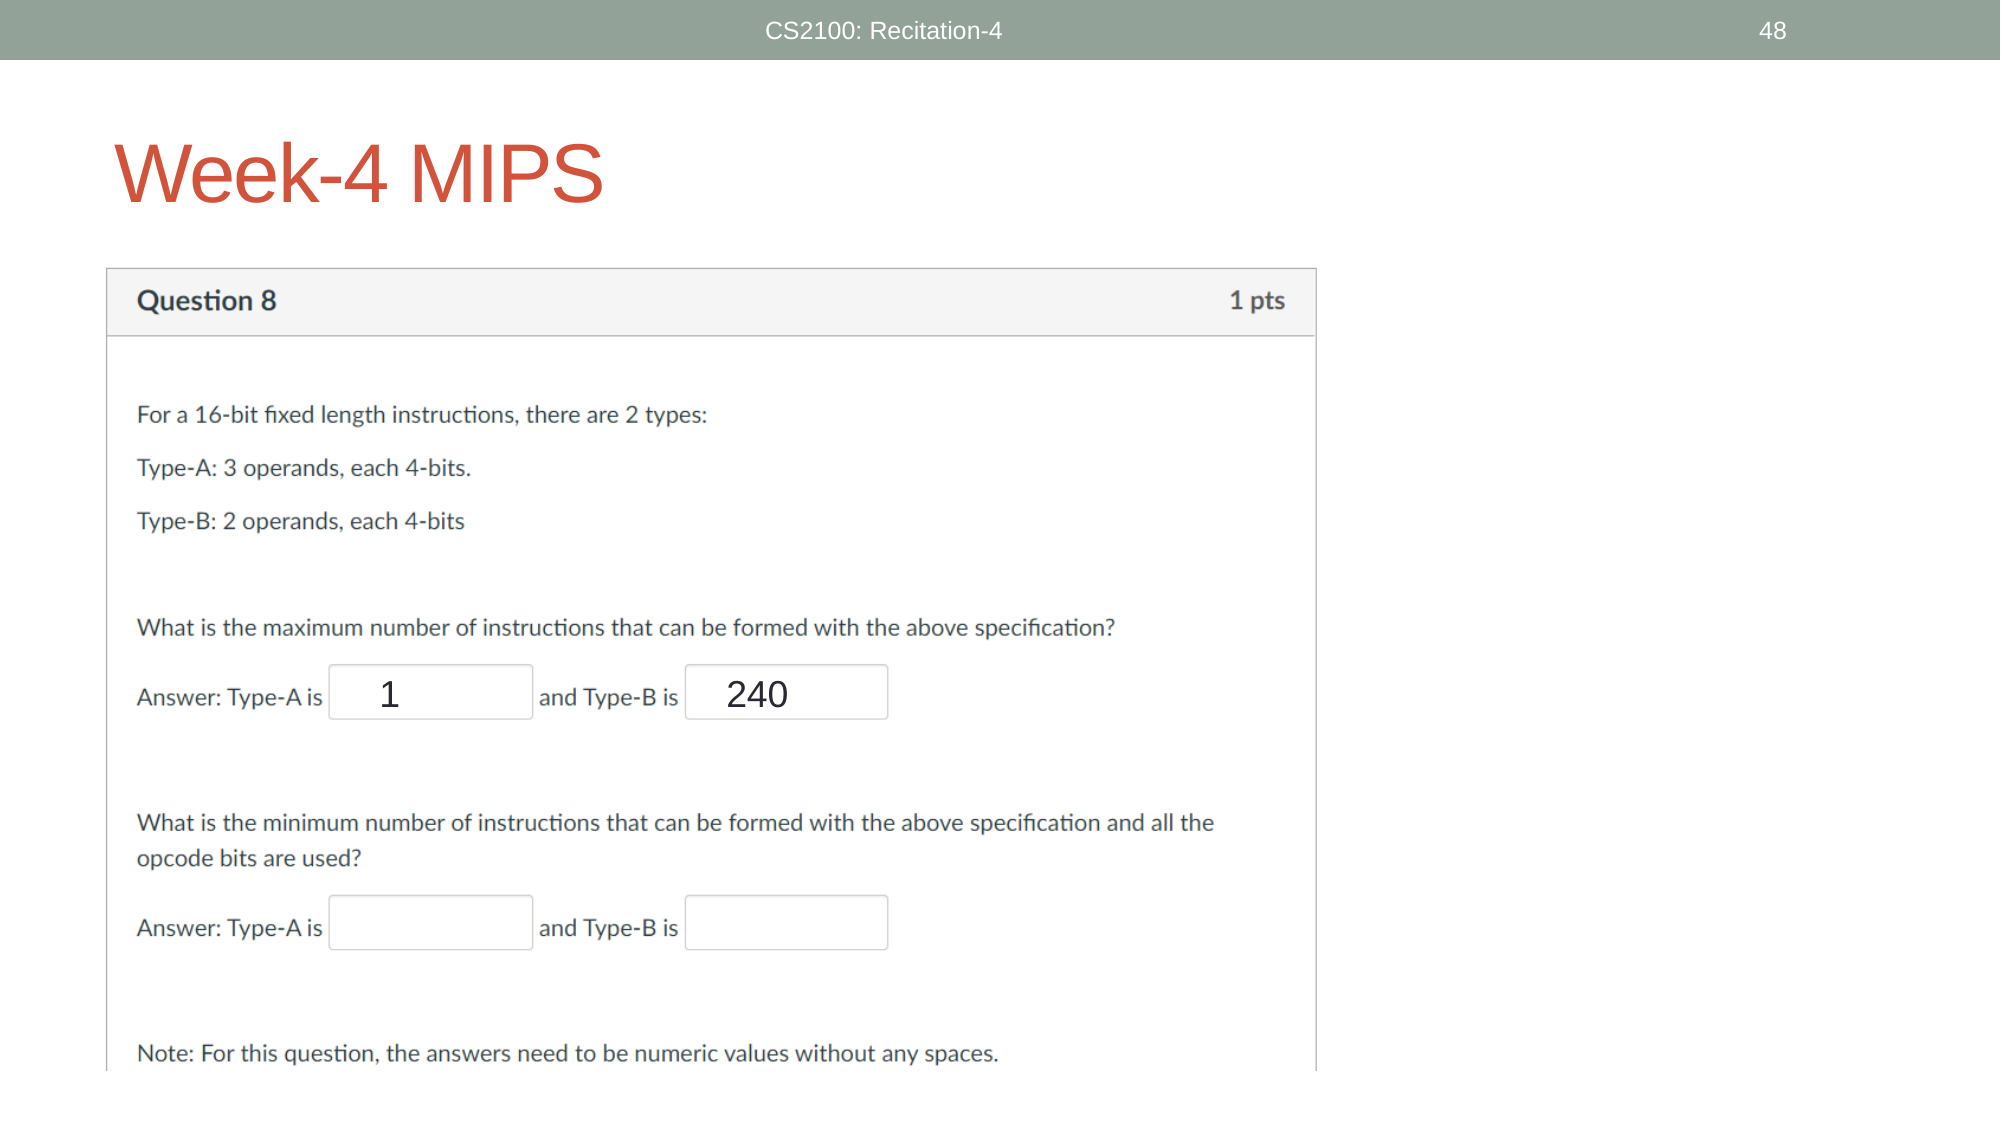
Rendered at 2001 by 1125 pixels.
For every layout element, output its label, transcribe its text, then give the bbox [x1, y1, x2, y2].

footer CS2100: Recitation-4 [750, 3, 1650, 57]
picture [99, 262, 1324, 1071]
title Week-4 MIPS [99, 87, 1900, 250]
slide_number 48 [1744, 3, 1900, 57]
